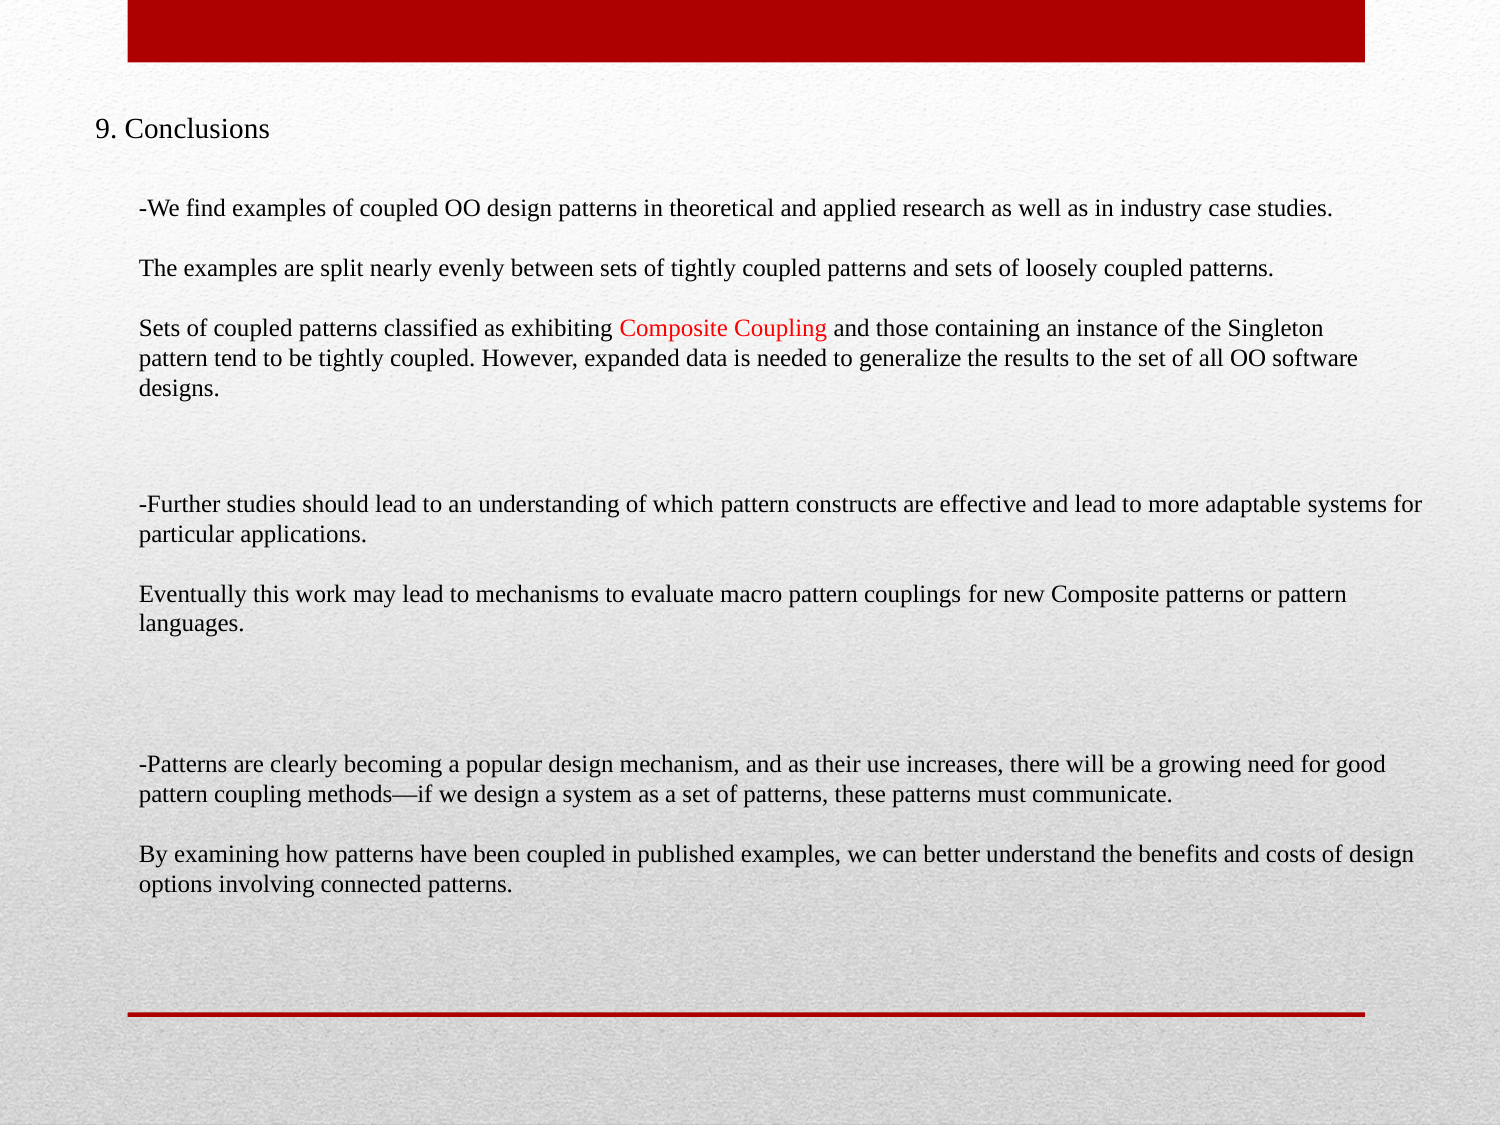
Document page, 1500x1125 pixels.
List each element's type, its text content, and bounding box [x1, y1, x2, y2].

text_box -We find examples of coupled OO design patterns in theoretical and applied research as well as in industry case studies. The examples are split nearly evenly between sets of tightly coupled patterns and sets of loosely coupled patterns. Sets of coupled patterns classified as exhibiting Composite Coupling and those containing an instance of the Singleton pattern tend to be tightly coupled. However, expanded data is needed to generalize the results to the set of all OO software designs. [123, 184, 1463, 409]
text_box 9. Conclusions [80, 101, 1463, 152]
text_box -Further studies should lead to an understanding of which pattern constructs are effective and lead to more adaptable systems for particular applications. Eventually this work may lead to mechanisms to evaluate macro pattern couplings for new Composite patterns or pattern languages. [123, 479, 1463, 645]
text_box -Patterns are clearly becoming a popular design mechanism, and as their use increases, there will be a growing need for good pattern coupling methods—if we design a system as a set of patterns, these patterns must communicate. By examining how patterns have been coupled in published examples, we can better understand the benefits and costs of design options involving connected patterns. [123, 740, 1463, 905]
